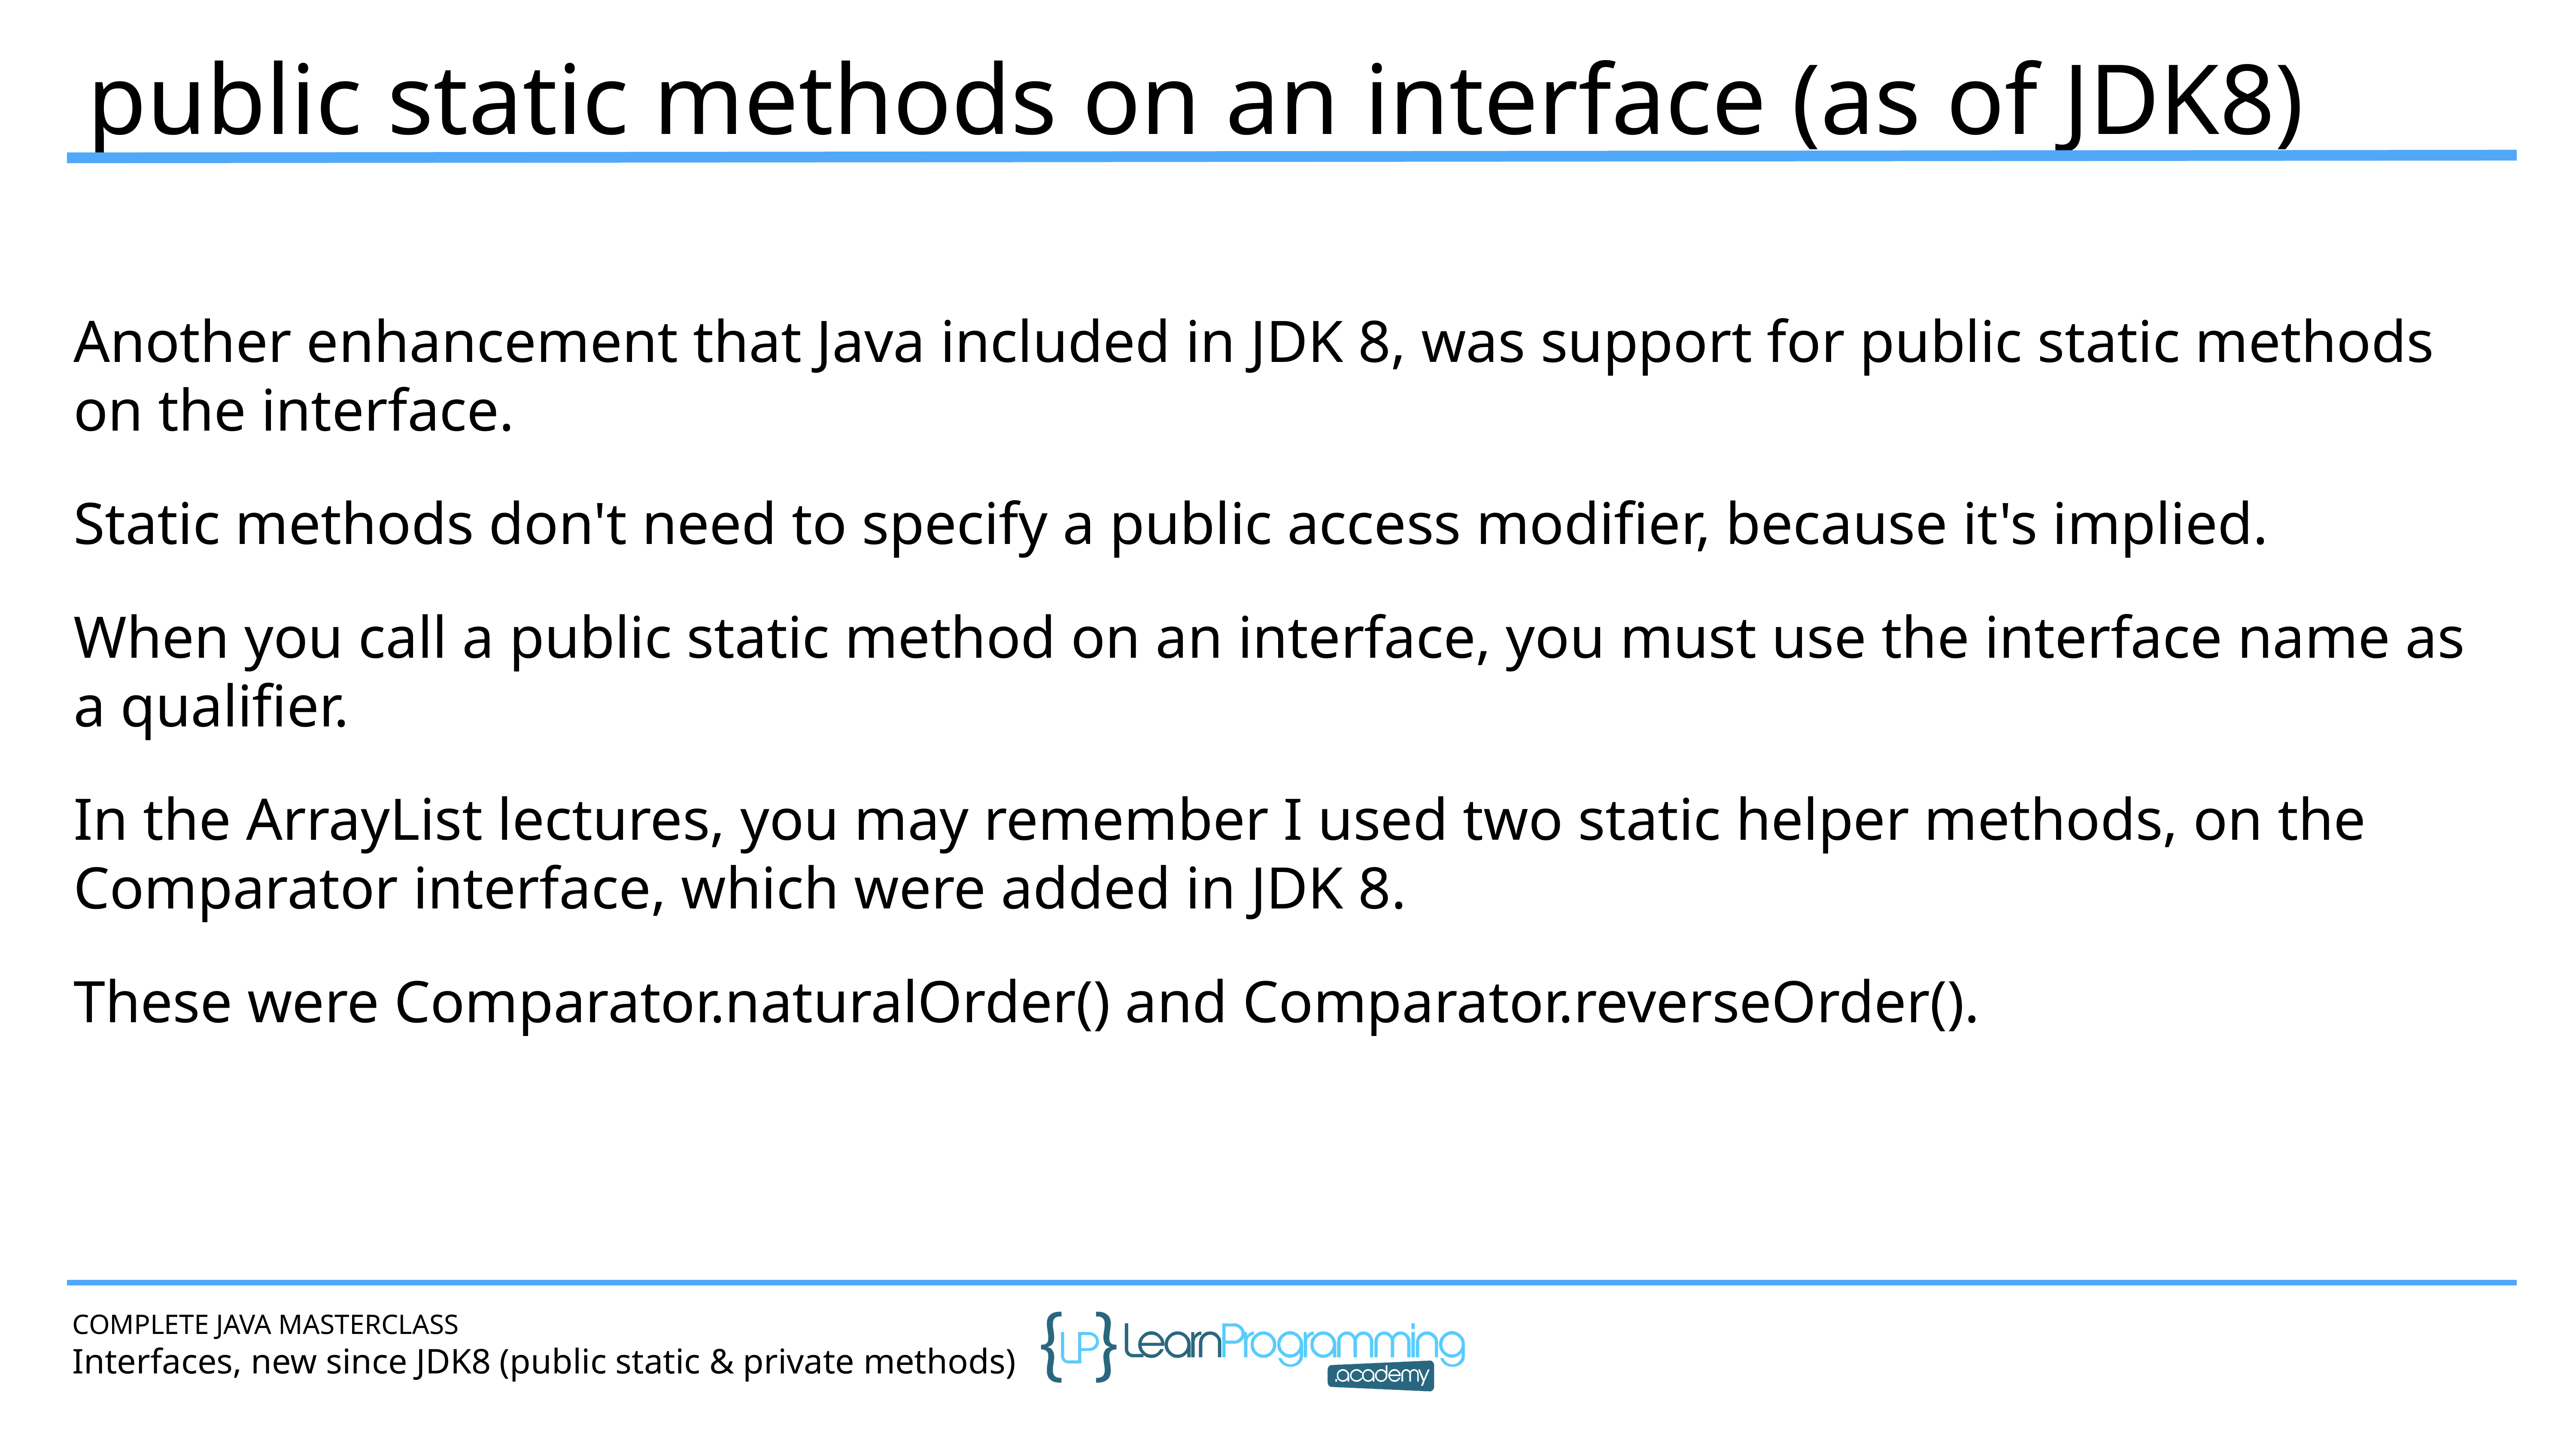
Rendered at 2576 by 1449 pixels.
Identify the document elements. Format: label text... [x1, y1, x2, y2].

picture [1032, 1302, 1477, 1400]
text_box COMPLETE JAVA MASTERCLASS Interfaces, new since JDK8 (public static & private methods) [67, 1302, 1030, 1386]
text_box Another enhancement that Java included in JDK 8, was support for public static methods on the interface. Static methods don't need to specify a public access modifier, because it's implied. When you call a public static method on an interface, you must use the interface name as a qualifier. In the ArrayList lectures, you may remember I used two static helper methods, on the Comparator interface, which were added in JDK 8. These were Comparator.naturalOrder() and Comparator.reverseOrder(). [67, 301, 2517, 1139]
text_box public static methods on an interface (as of JDK8) [82, 32, 2311, 159]
